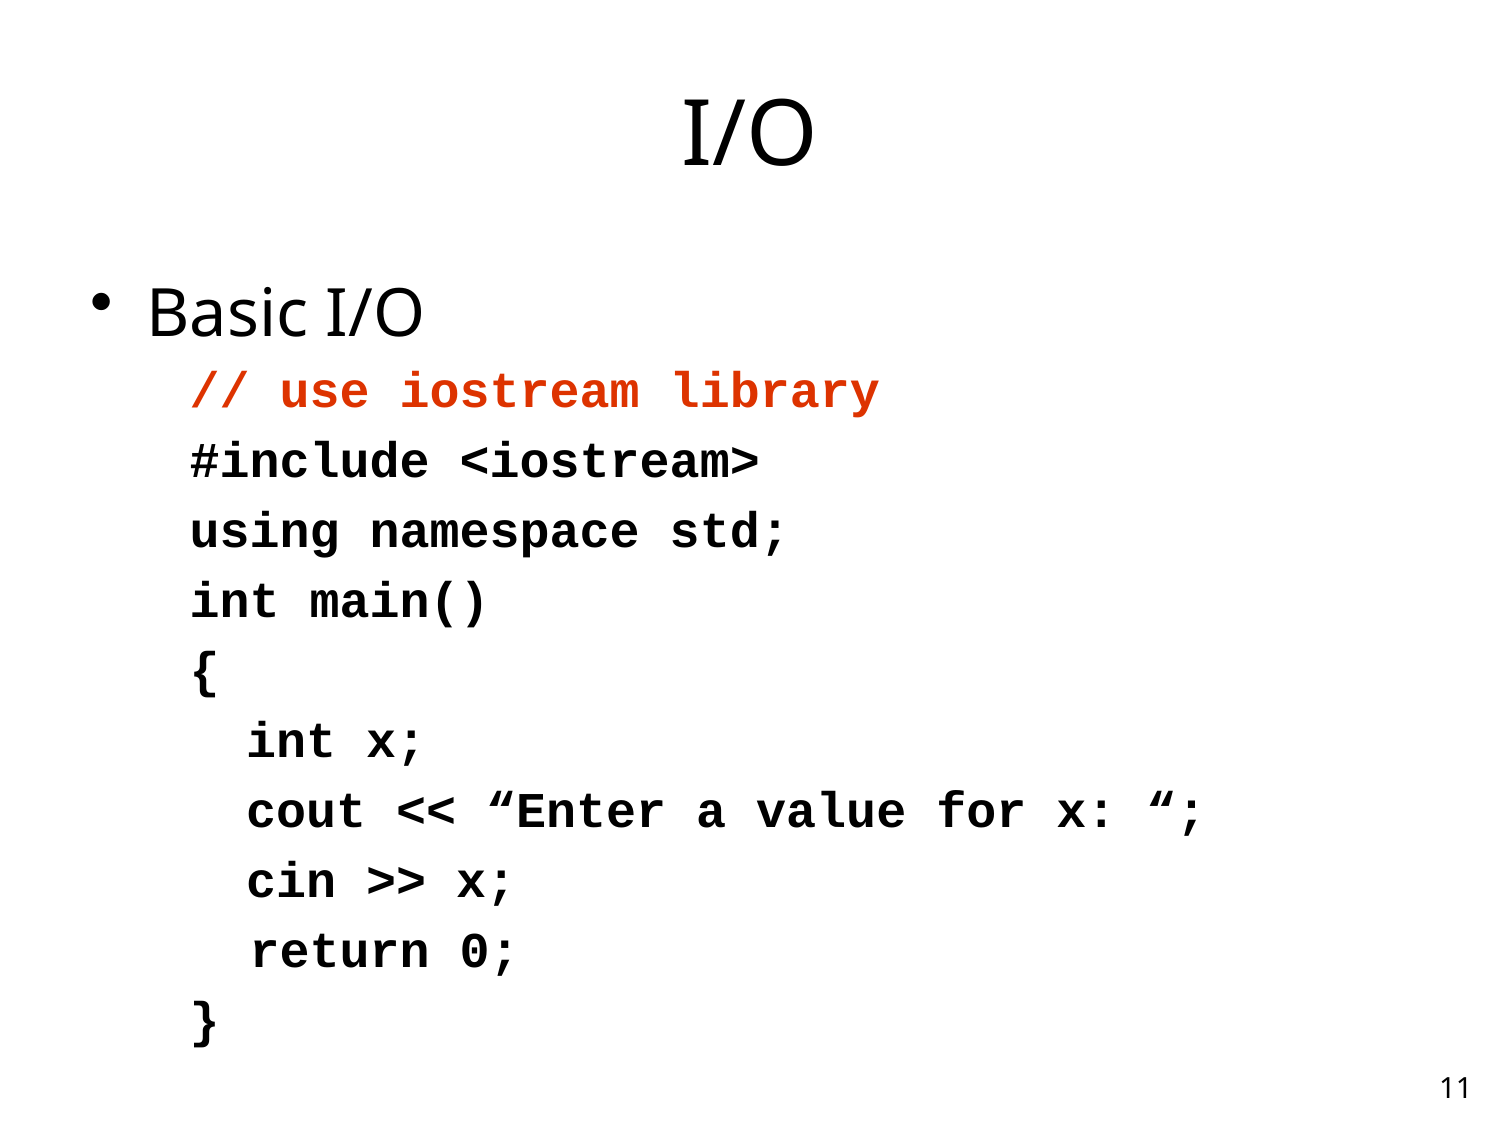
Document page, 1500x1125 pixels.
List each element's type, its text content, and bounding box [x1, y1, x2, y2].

text_box // use iostream library #include <iostream> using namespace std; int main() { int x; cout << “Enter a value for x: “; cin >> x; return 0; } [174, 350, 1289, 1055]
list Basic I/O [74, 262, 1426, 1006]
title I/O [74, 44, 1426, 213]
